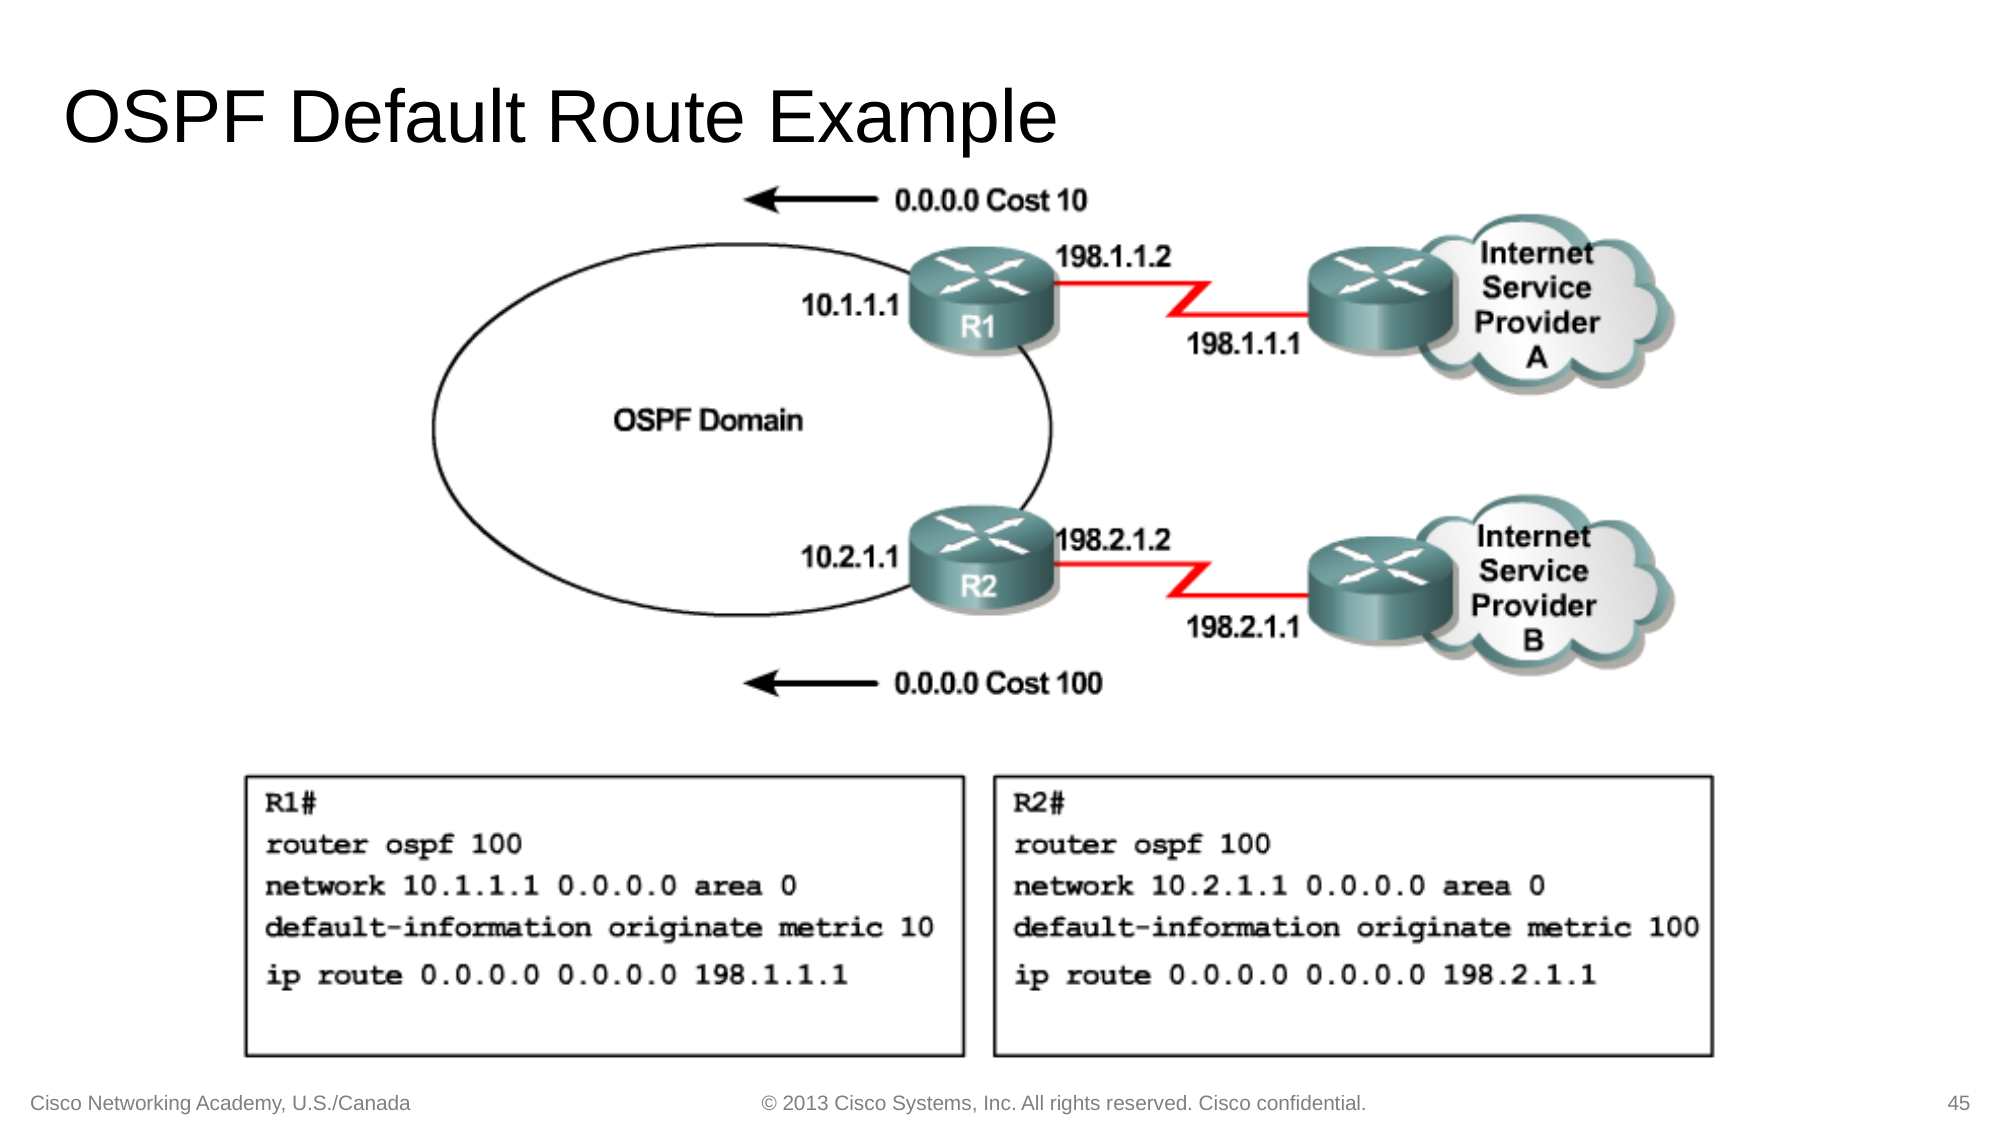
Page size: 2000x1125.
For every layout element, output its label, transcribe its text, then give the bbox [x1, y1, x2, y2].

title OSPF Default Route Example [50, 27, 1929, 165]
picture [231, 164, 1735, 1068]
